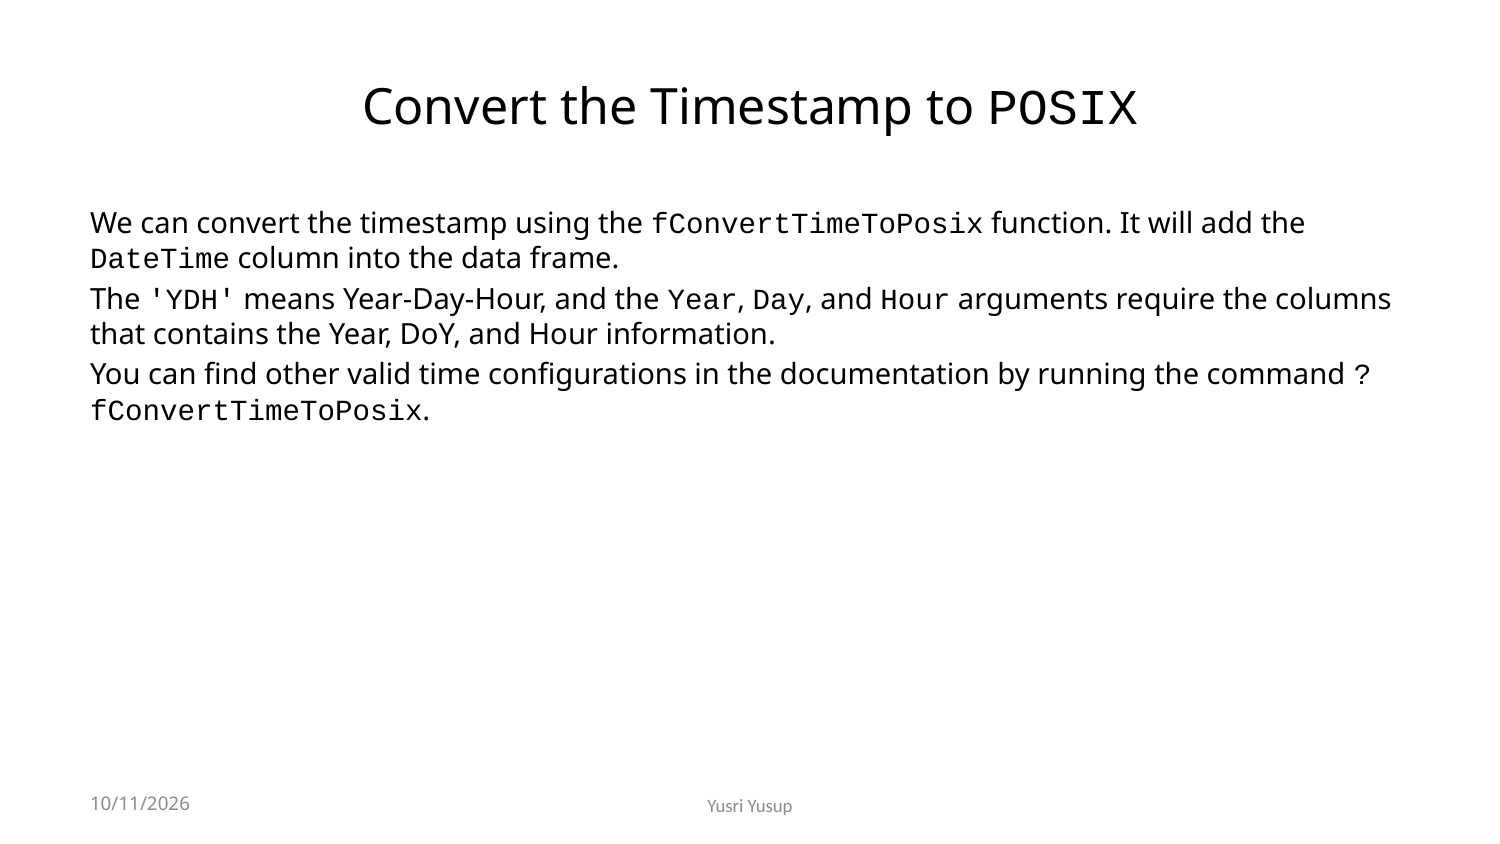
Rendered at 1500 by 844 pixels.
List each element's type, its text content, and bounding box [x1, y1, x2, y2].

footer Yusri Yusup [512, 782, 988, 827]
title Convert the Timestamp to POSIX [75, 33, 1425, 175]
list We can convert the timestamp using the fConvertTimeToPosix function. It will add the DateTime column into the data frame. The 'YDH' means Year-Day-Hour, and the Year, Day, and Hour arguments require the columns that contains the Year, DoY, and Hour information. You can find other valid time configurations in the documentation by running the command ?fConvertTimeToPosix. [75, 196, 1425, 754]
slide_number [75, 782, 425, 827]
